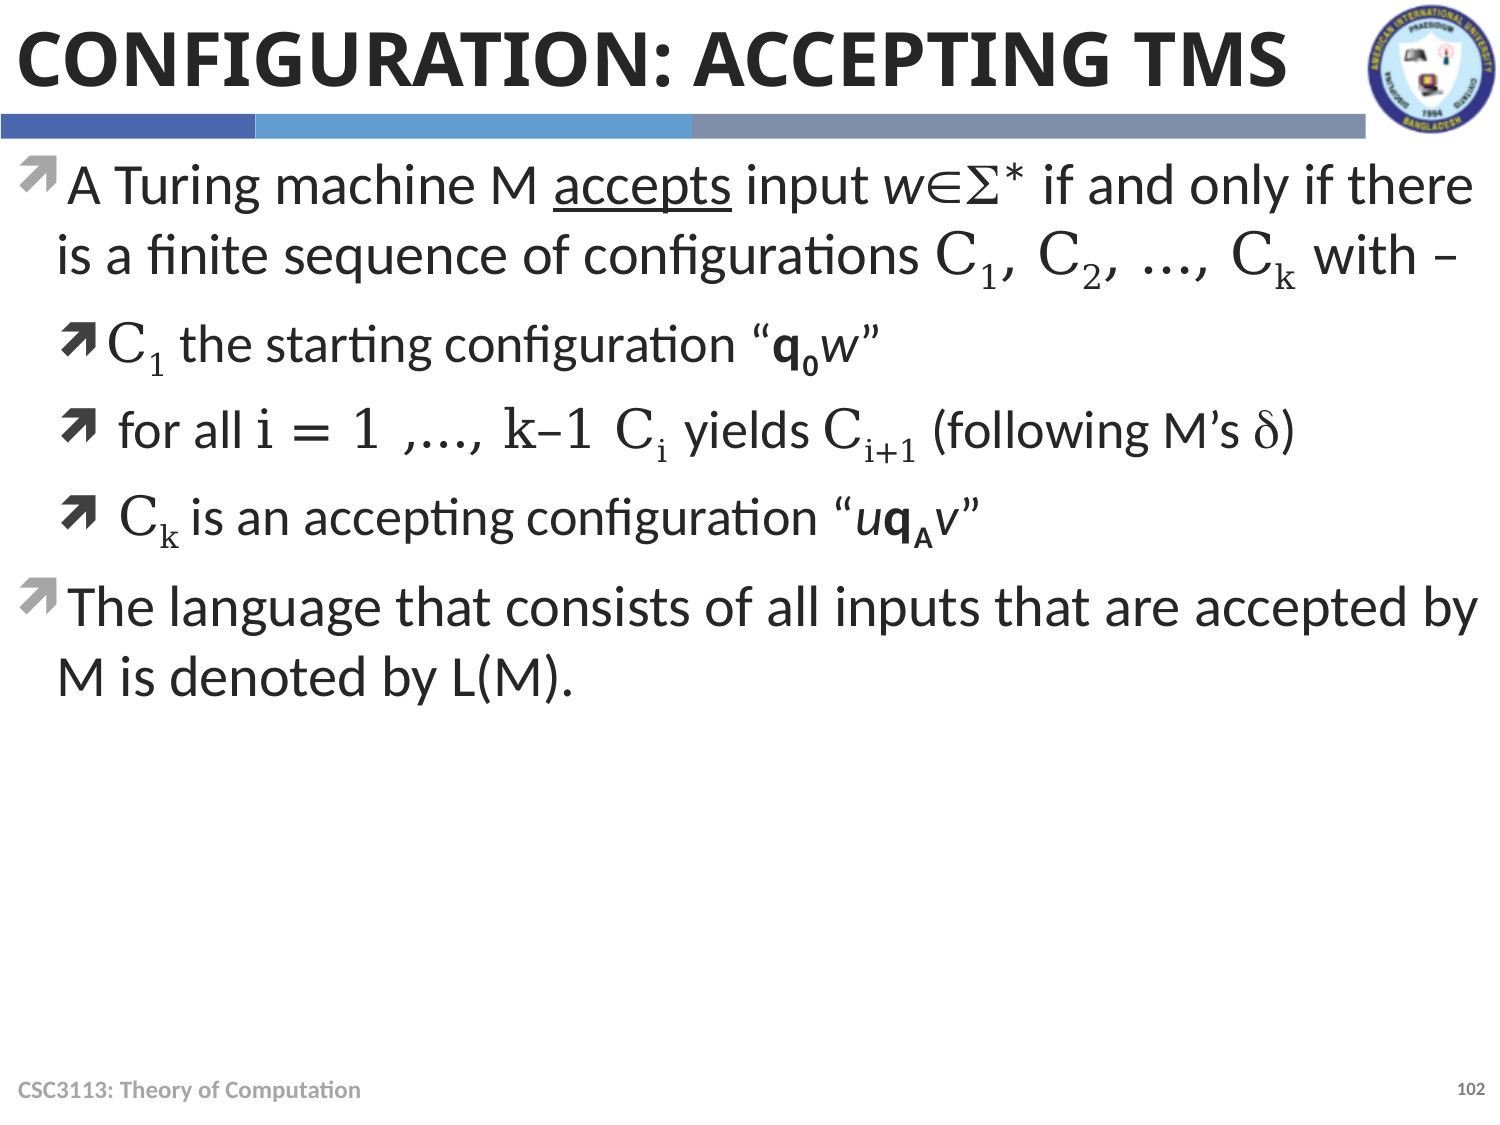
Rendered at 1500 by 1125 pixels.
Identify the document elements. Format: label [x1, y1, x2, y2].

footer [3, 1058, 1008, 1119]
list [0, 0, 1366, 114]
picture [1365, 2, 1499, 137]
list [0, 138, 1499, 1056]
